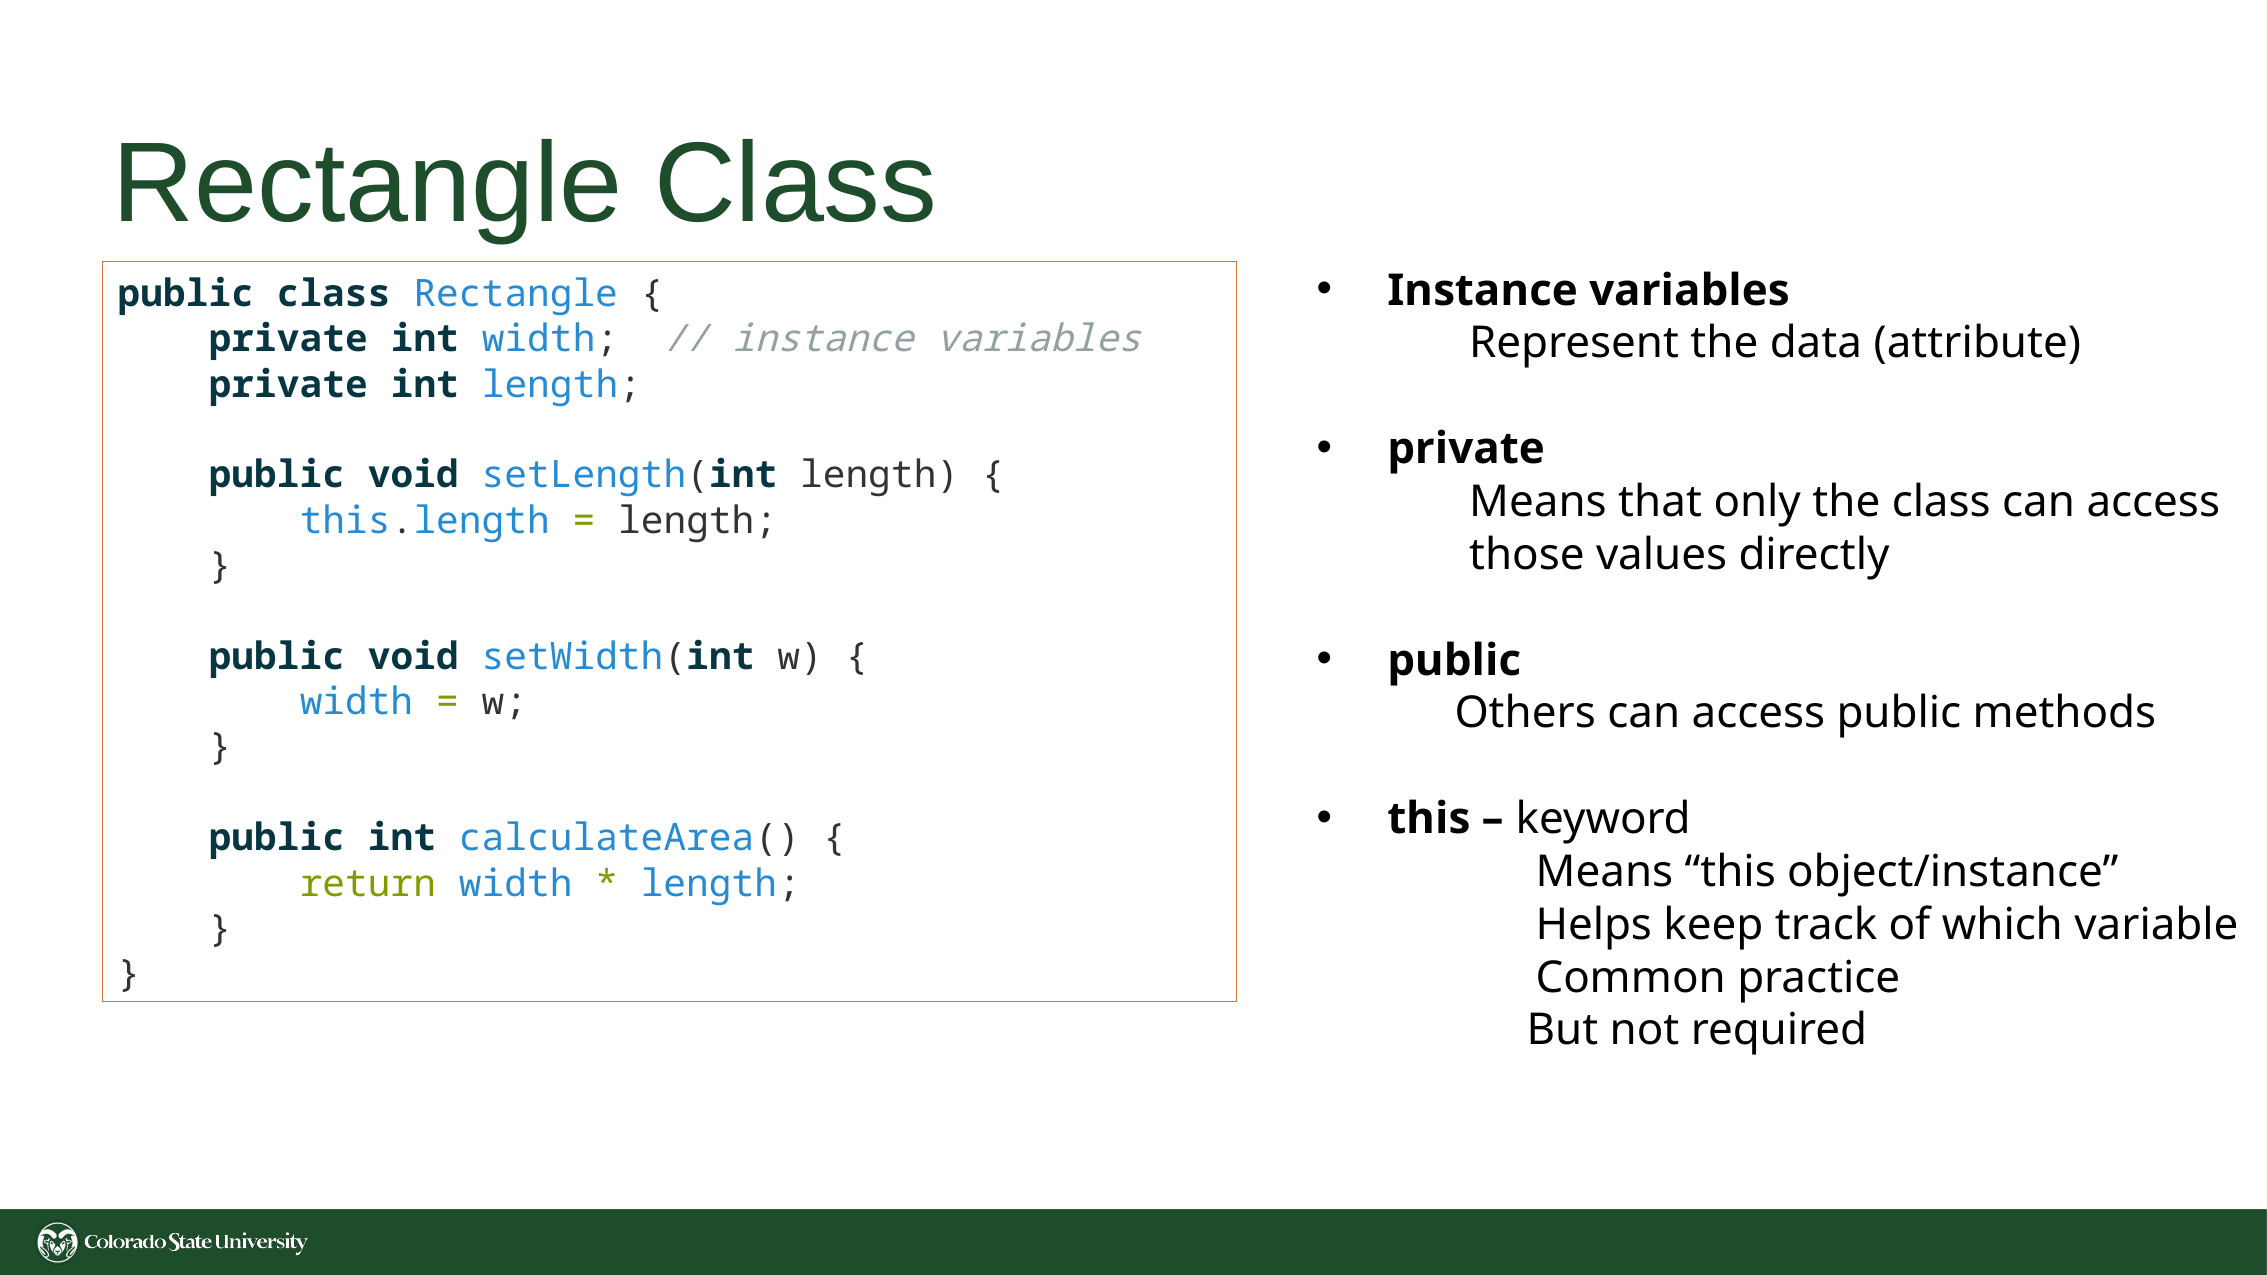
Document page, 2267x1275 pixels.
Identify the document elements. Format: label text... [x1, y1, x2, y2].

text_box Instance variables Represent the data (attribute) private Means that only the class can access those values directly public Others can access public methods this – keyword Means “this object/instance” Helps keep track of which variable Common practice But not required [1301, 253, 2267, 1103]
picture [25, 1209, 320, 1275]
title Rectangle Class [103, 70, 2164, 254]
text_box public class Rectangle { private int width; // instance variables private int length; public void setLength(int length) { this.length = length; } public void setWidth(int w) { width = w; } public int calculateArea() { return width * length; } } [102, 261, 1237, 1002]
